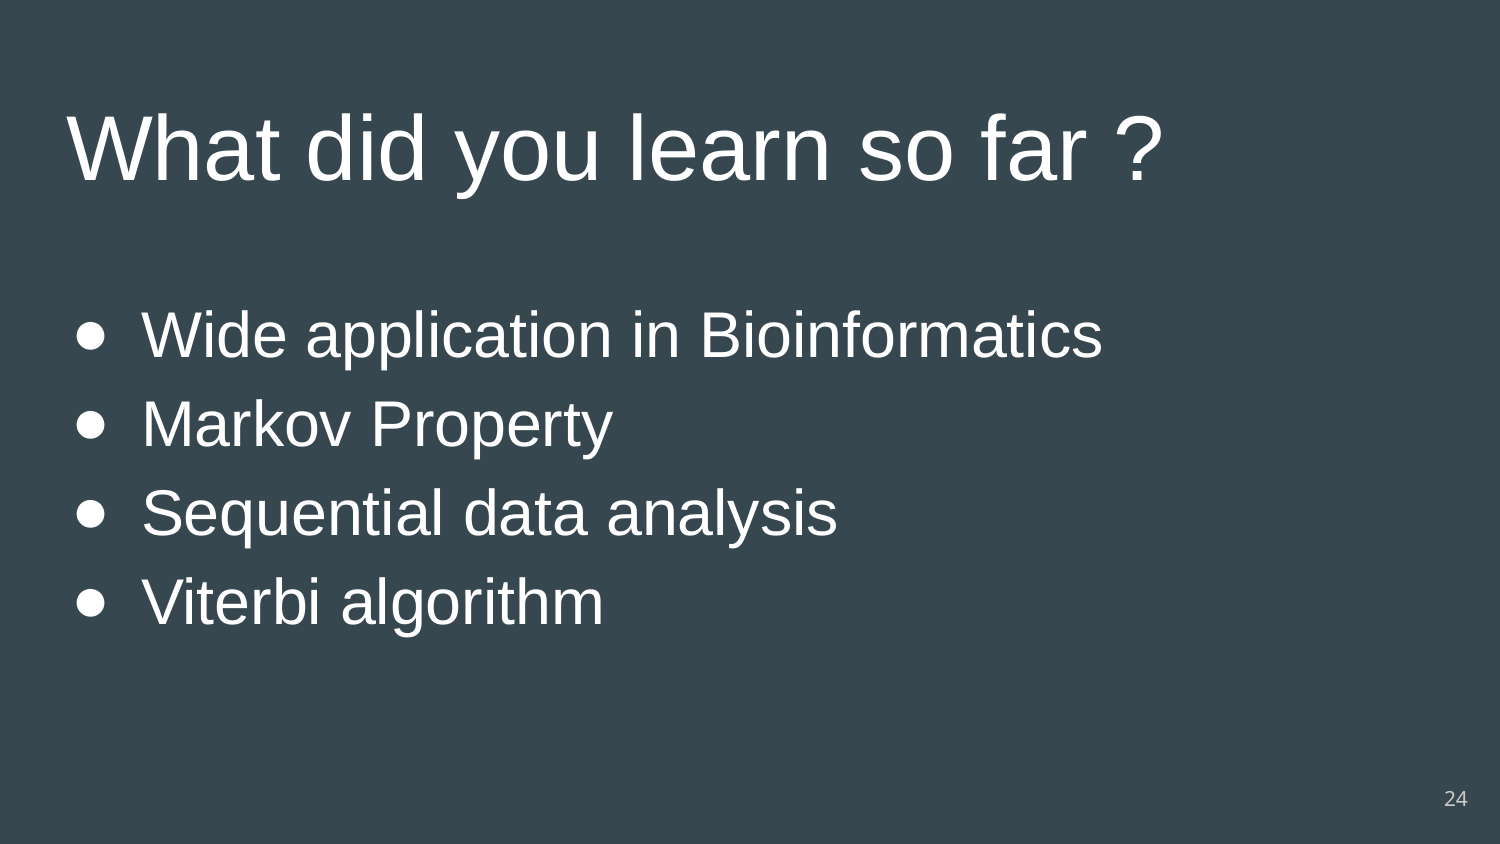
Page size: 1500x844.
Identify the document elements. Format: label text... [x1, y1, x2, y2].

list Wide application in Bioinformatics Markov Property Sequential data analysis Viterbi algorithm [51, 266, 1449, 833]
slide_number ‹#› [1392, 767, 1483, 833]
title What did you learn so far ? [51, 72, 1449, 167]
